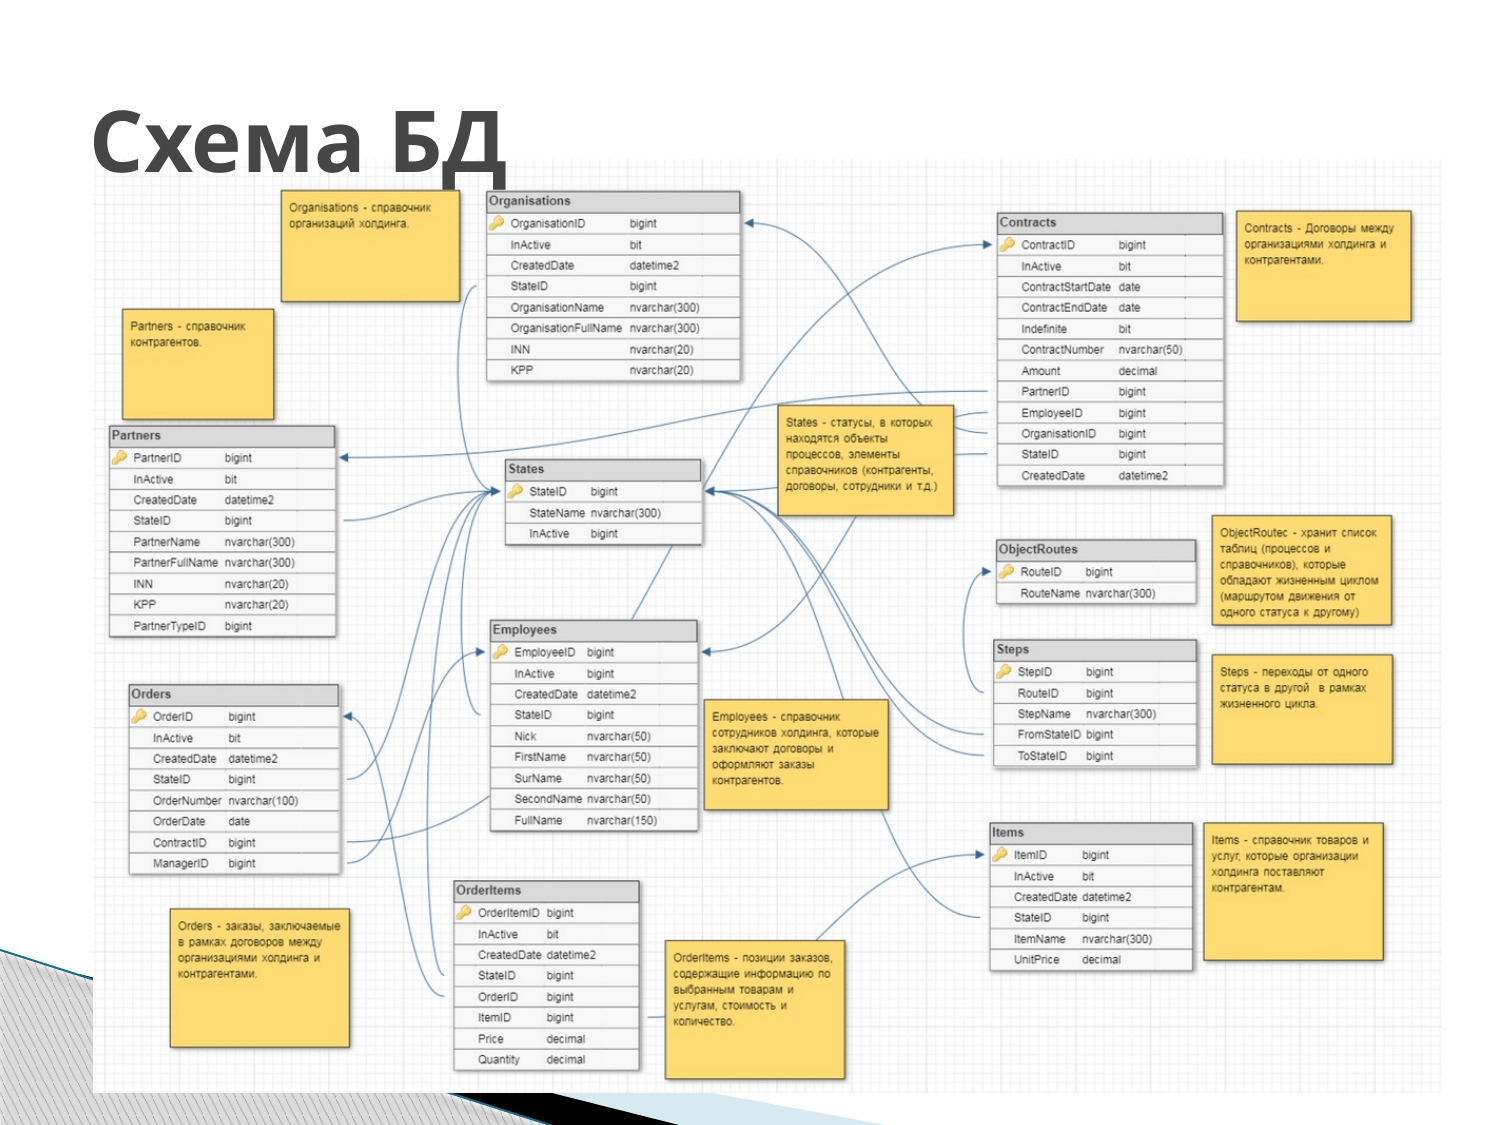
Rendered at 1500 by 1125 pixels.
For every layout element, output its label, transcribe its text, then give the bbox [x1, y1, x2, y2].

title Схема БД [75, 45, 1425, 233]
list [93, 159, 1442, 1093]
